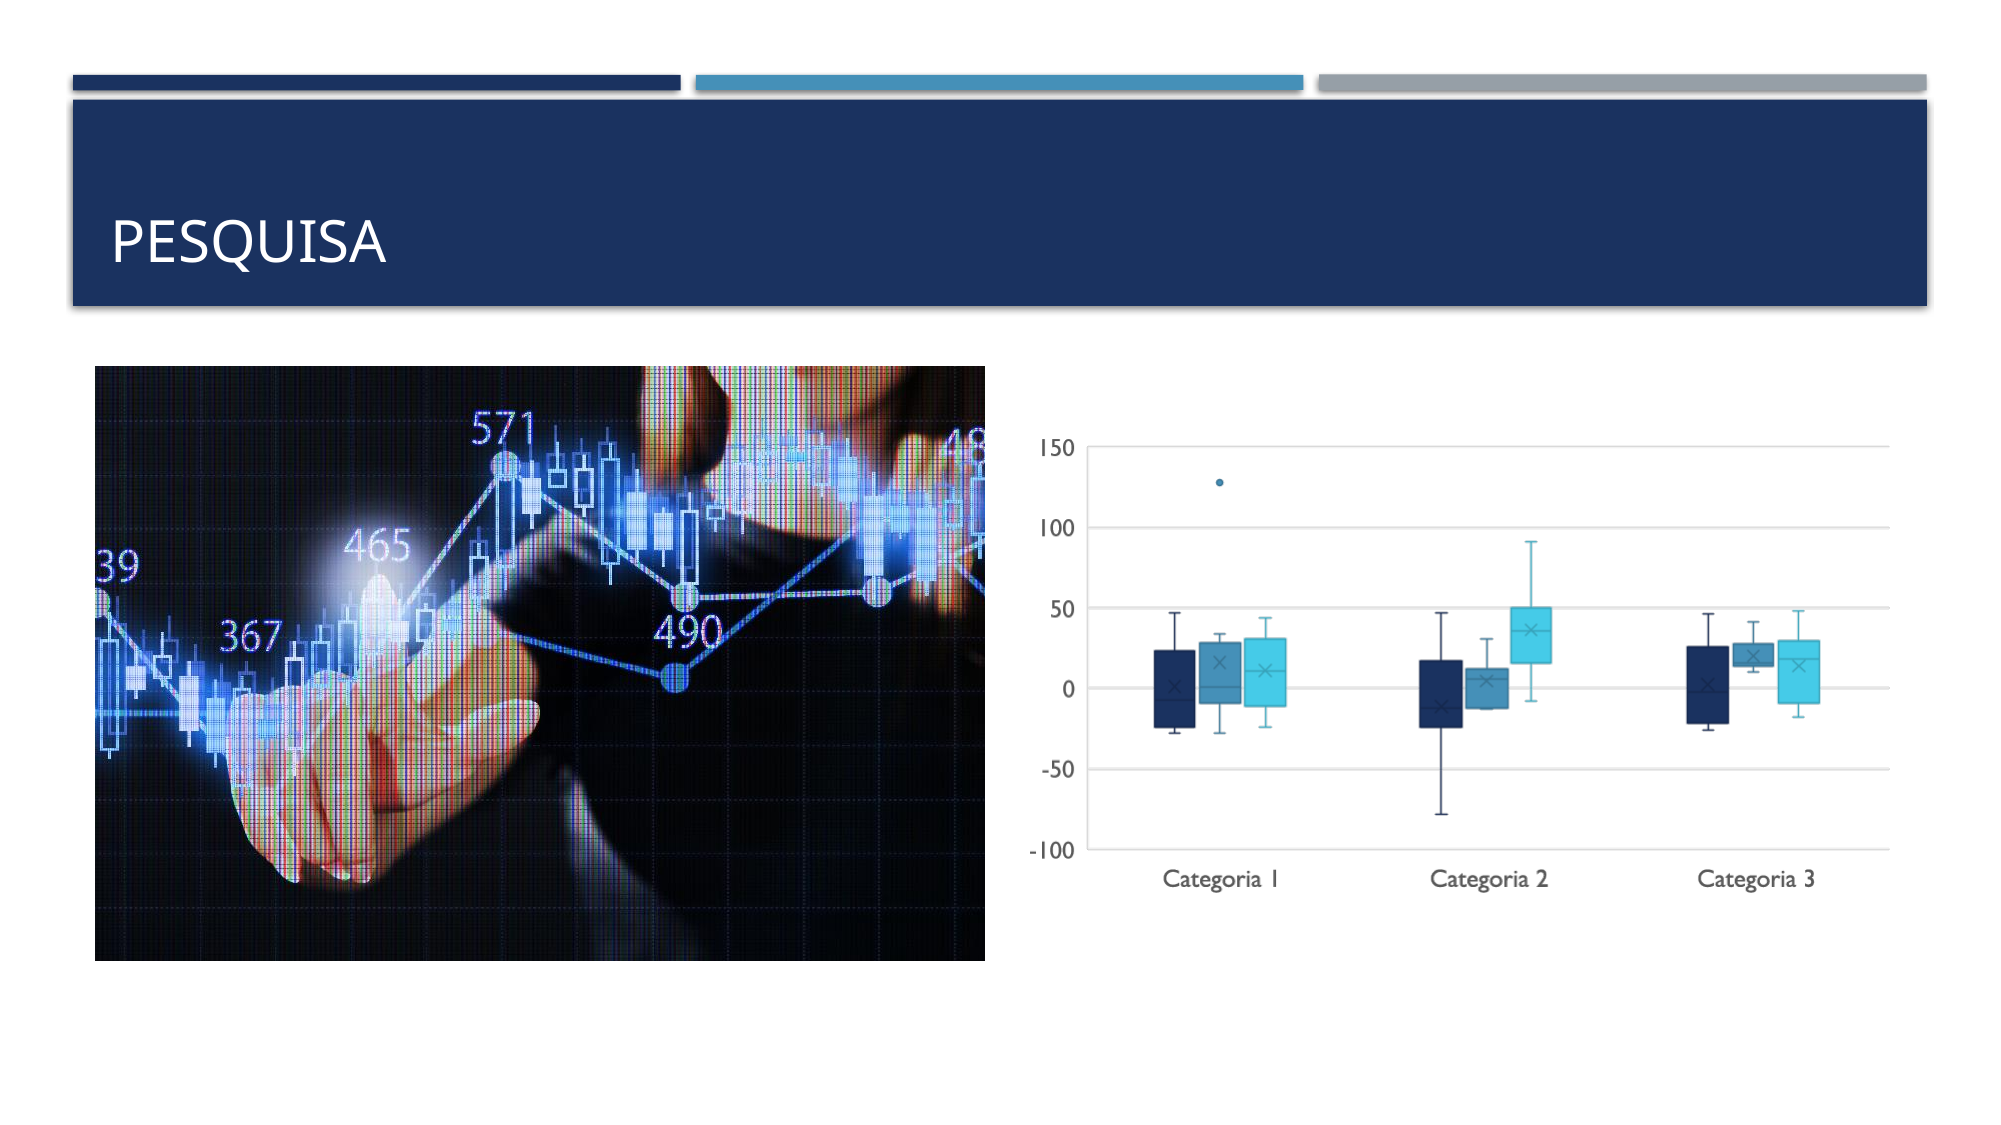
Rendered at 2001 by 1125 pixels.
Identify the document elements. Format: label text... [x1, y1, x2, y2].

title Pesquisa [95, 119, 1905, 282]
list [1016, 421, 1903, 906]
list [94, 365, 986, 962]
